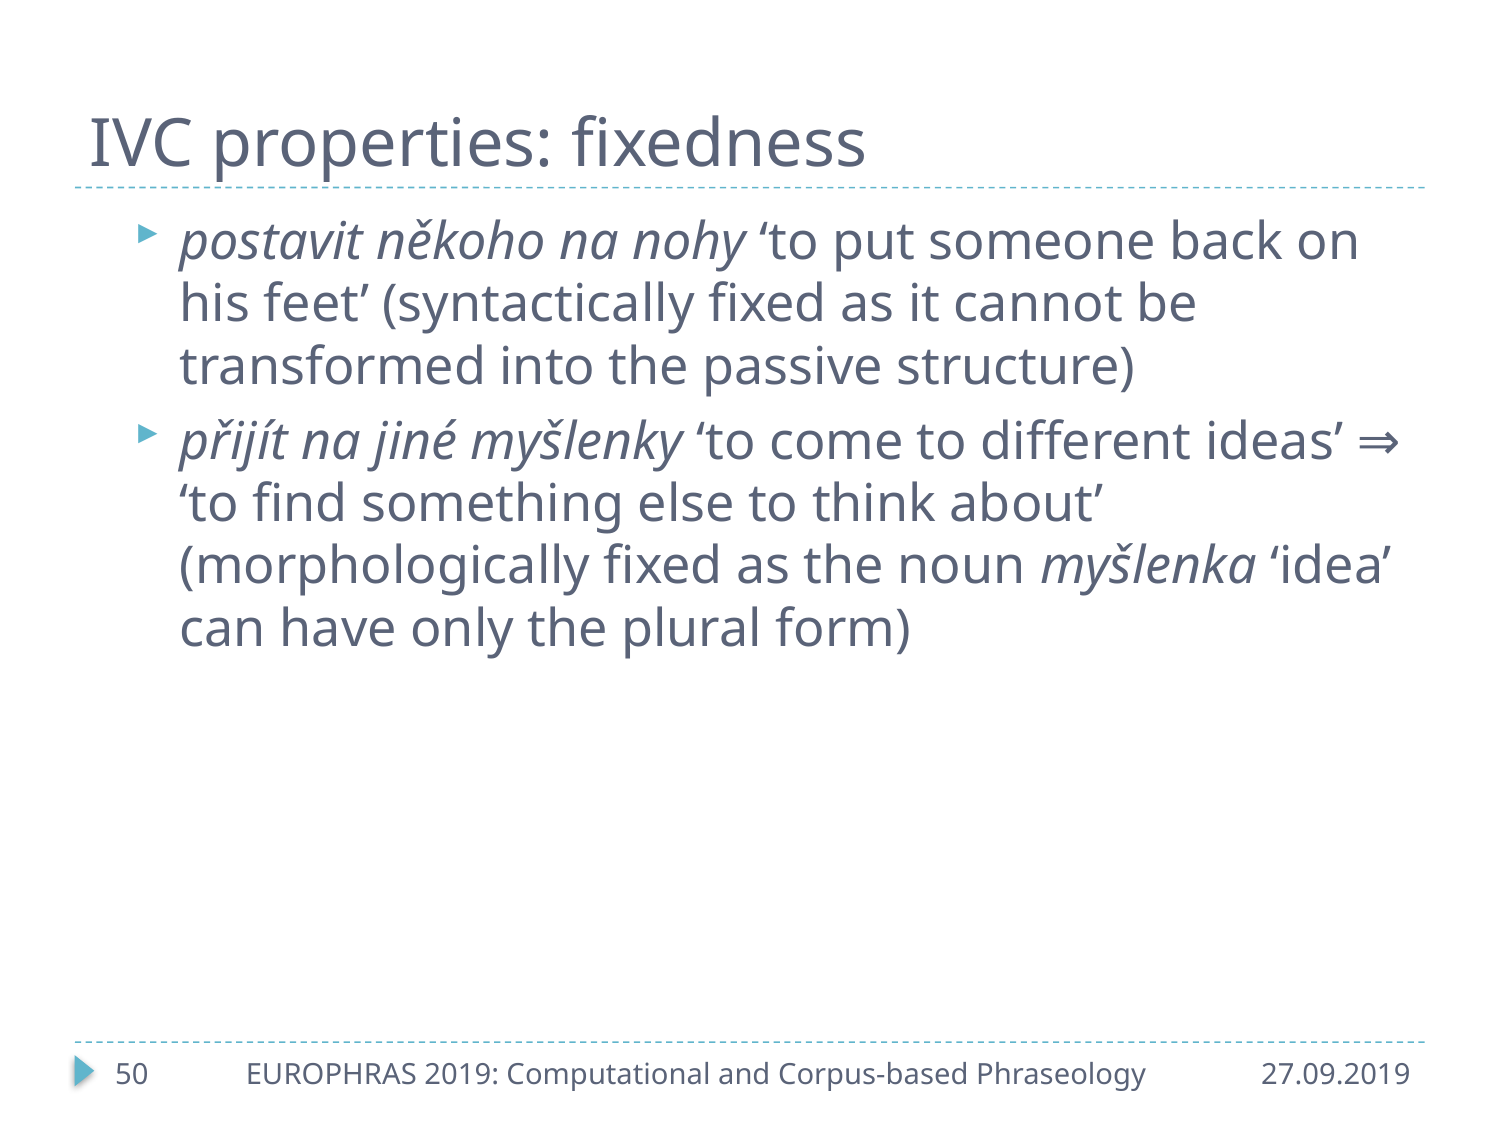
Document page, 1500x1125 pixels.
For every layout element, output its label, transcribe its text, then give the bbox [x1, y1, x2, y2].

list postavit někoho na nohy ‘to put someone back on his feet’ (syntactically fixed as it cannot be transformed into the passive structure) přijít na jiné myšlenky ‘to come to different ideas’ ⇒ ‘to find something else to think about’ (morphologically fixed as the noun myšlenka ‘idea’ can have only the plural form) [75, 200, 1425, 1044]
slide_number 50 [100, 1047, 178, 1108]
title IVC properties: fixedness [75, 24, 1425, 188]
footer EUROPHRAS 2019: Computational and Corpus-based Phraseology [185, 1047, 1208, 1108]
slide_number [1219, 1047, 1426, 1108]
